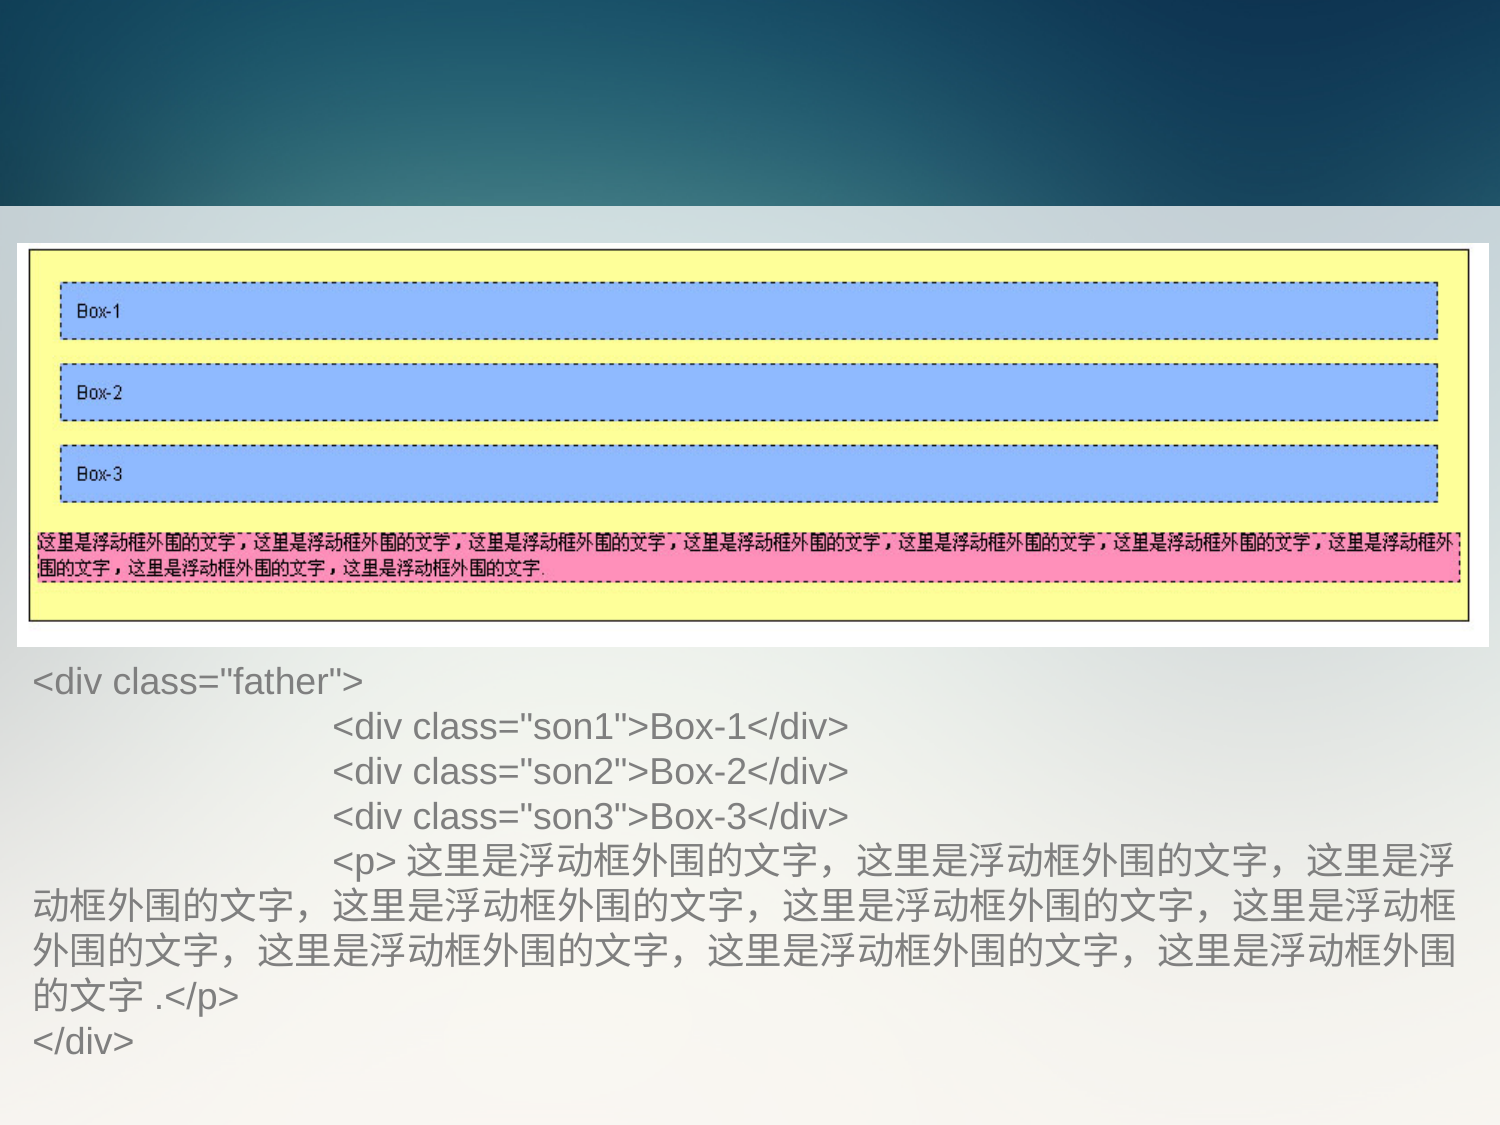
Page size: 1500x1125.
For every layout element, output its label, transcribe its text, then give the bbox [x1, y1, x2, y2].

text_box <div class="father"> <div class="son1">Box-1</div> <div class="son2">Box-2</div> <div class="son3">Box-3</div> <p>这里是浮动框外围的文字，这里是浮动框外围的文字，这里是浮动框外围的文字，这里是浮动框外围的文字，这里是浮动框外围的文字，这里是浮动框外围的文字，这里是浮动框外围的文字，这里是浮动框外围的文字，这里是浮动框外围的文字.</p> </div> [17, 649, 1477, 1070]
picture [0, 0, 1500, 206]
picture [17, 243, 1489, 647]
